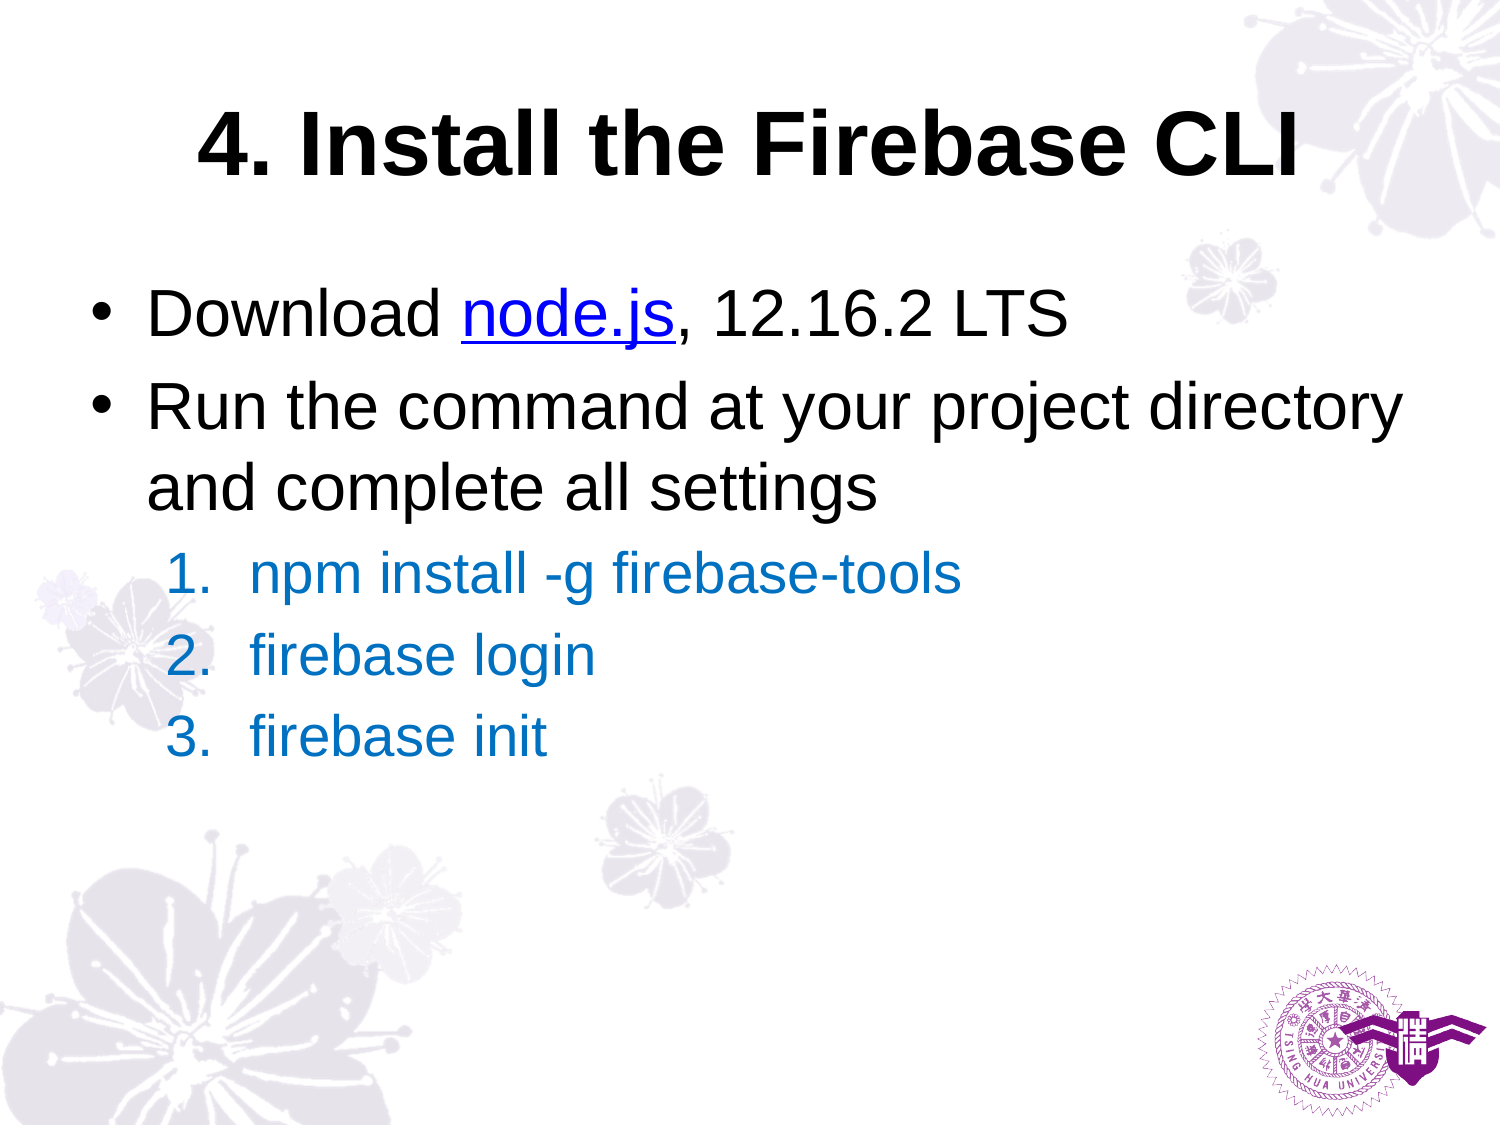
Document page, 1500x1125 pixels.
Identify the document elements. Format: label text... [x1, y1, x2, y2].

title 4. Install the Firebase CLI [75, 45, 1425, 233]
list Download node.js, 12.16.2 LTS Run the command at your project directory and complete all settings npm install -g firebase-tools firebase login firebase init [75, 262, 1425, 1005]
picture [0, 0, 1500, 1125]
